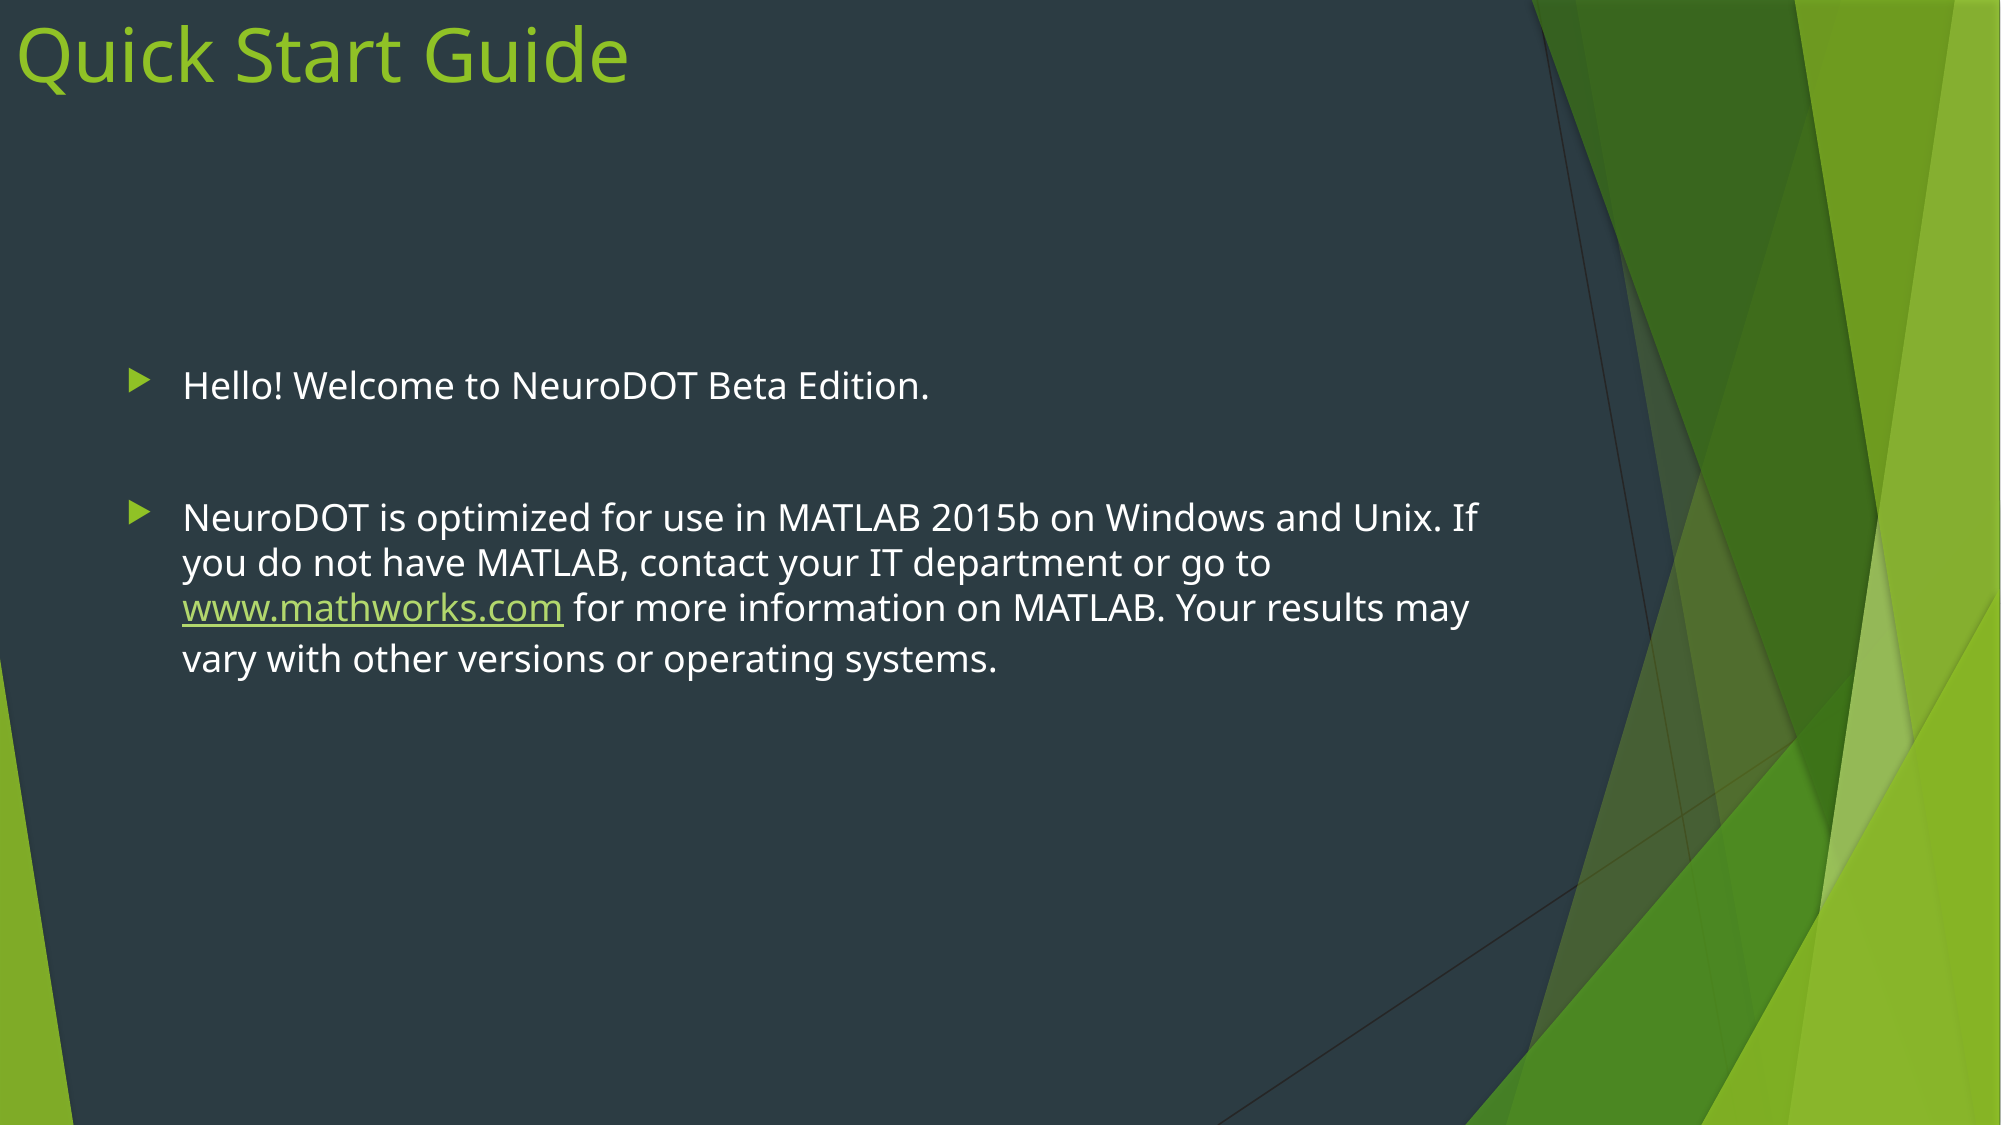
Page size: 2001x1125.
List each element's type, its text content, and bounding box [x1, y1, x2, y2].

title Quick Start Guide [0, 0, 1411, 217]
list Hello! Welcome to NeuroDOT Beta Edition. NeuroDOT is optimized for use in MATLAB 2015b on Windows and Unix. If you do not have MATLAB, contact your IT department or go to www.mathworks.com for more information on MATLAB. Your results may vary with other versions or operating systems. [111, 354, 1522, 992]
